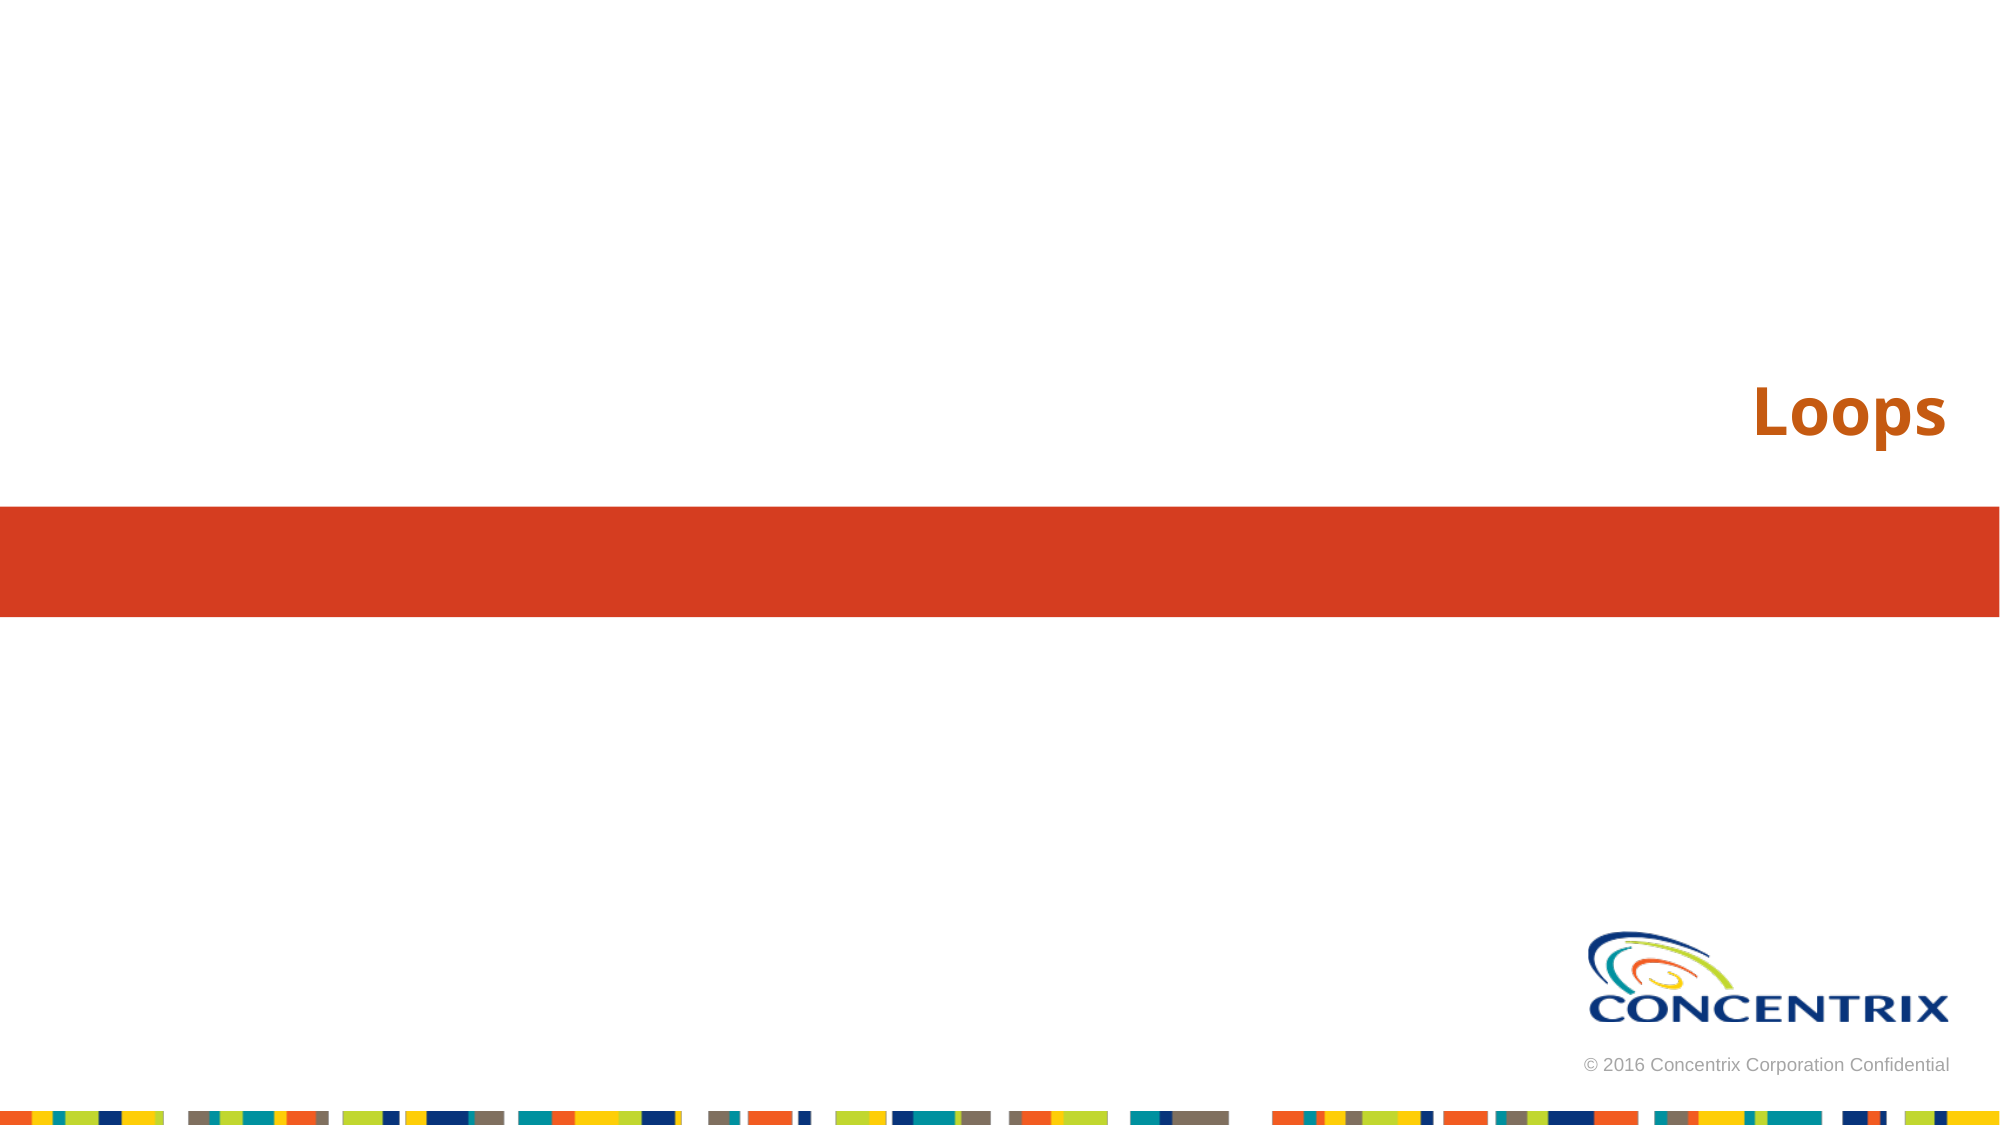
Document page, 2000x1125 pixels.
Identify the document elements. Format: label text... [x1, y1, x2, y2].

title Loops [913, 226, 1948, 450]
